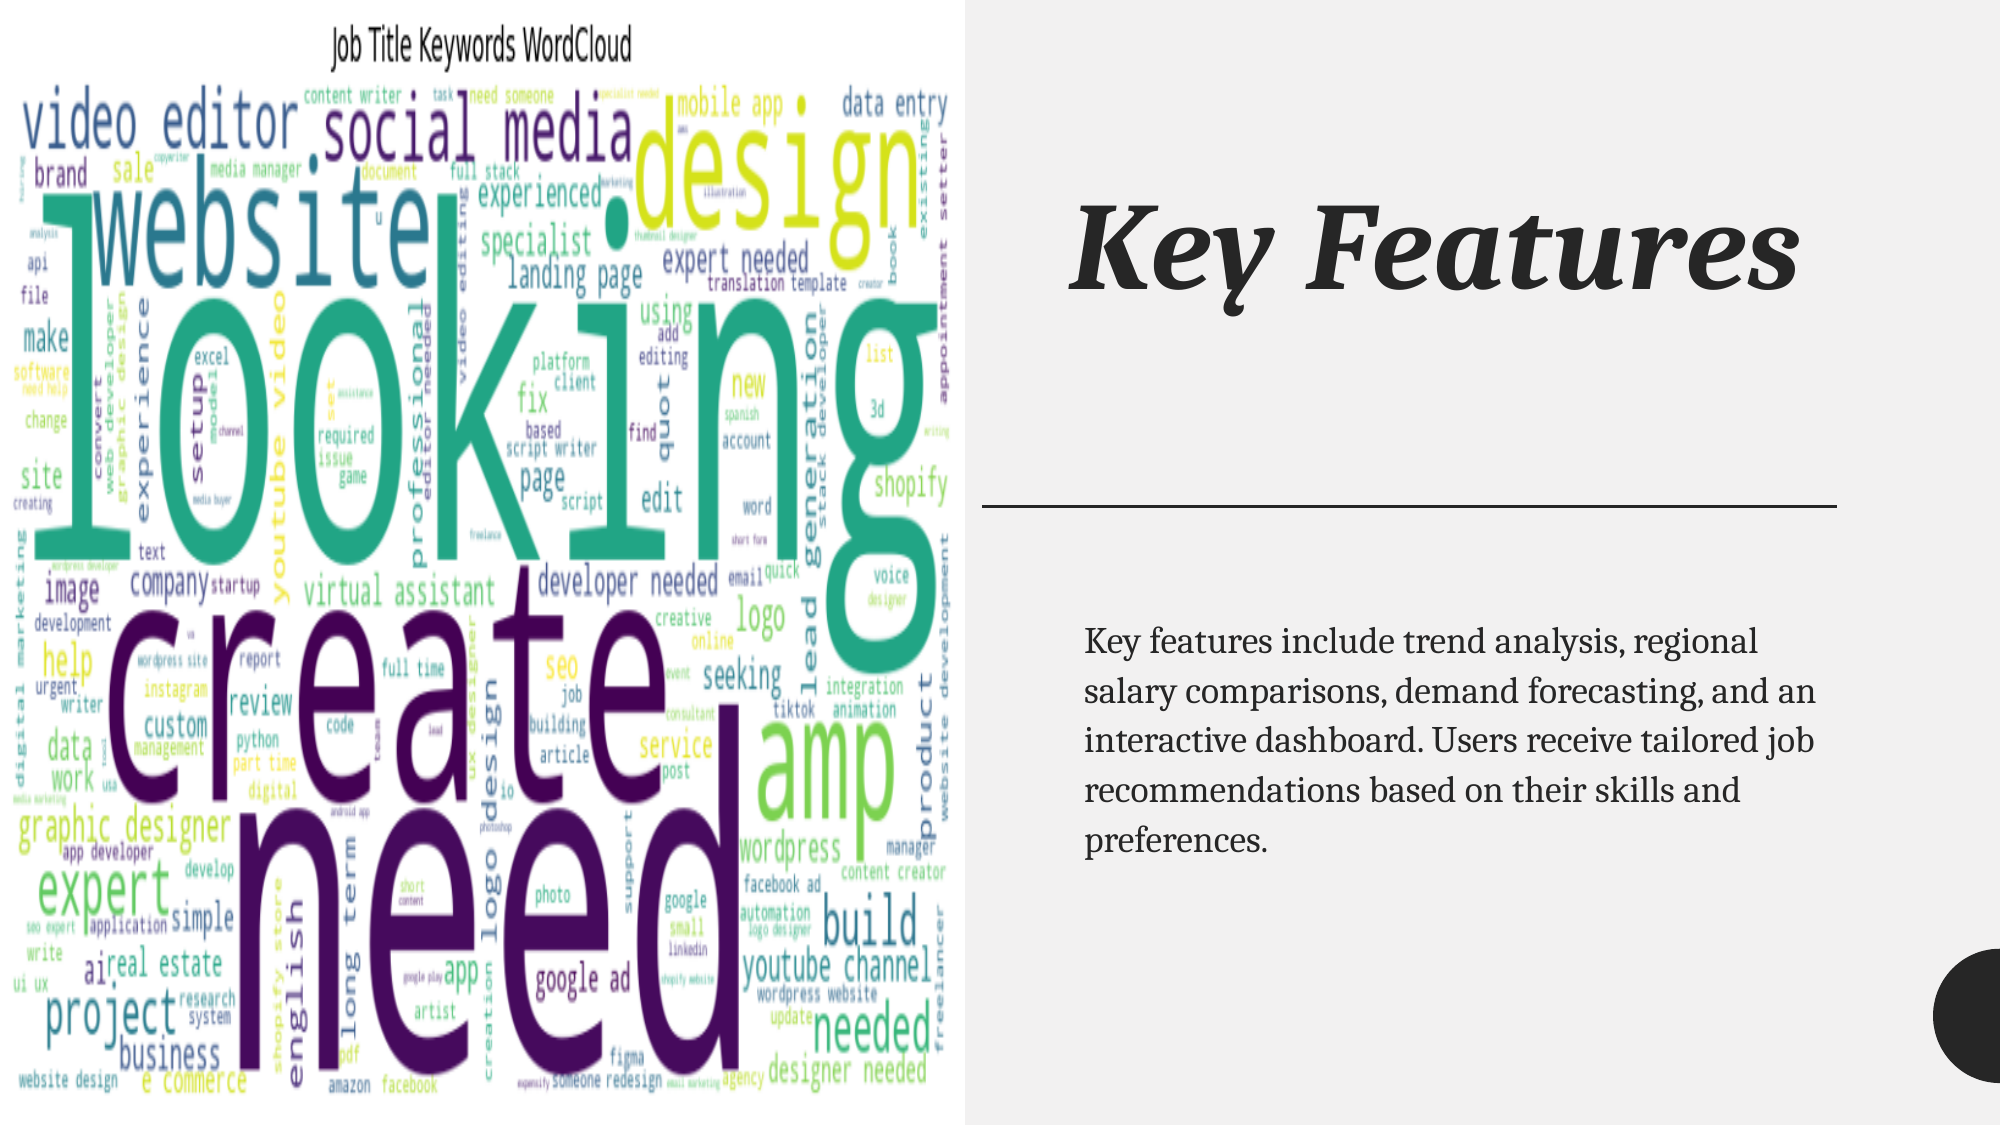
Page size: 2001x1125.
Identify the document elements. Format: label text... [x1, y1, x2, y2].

text_box [1933, 948, 2000, 1084]
text_box [965, 0, 2000, 1125]
title Key Features [1054, 174, 1836, 471]
list Key features include trend analysis, regional salary comparisons, demand forecasting, and an interactive dashboard. Users receive tailored job recommendations based on their skills and preferences. [1069, 542, 1838, 1060]
picture [0, 0, 965, 1125]
